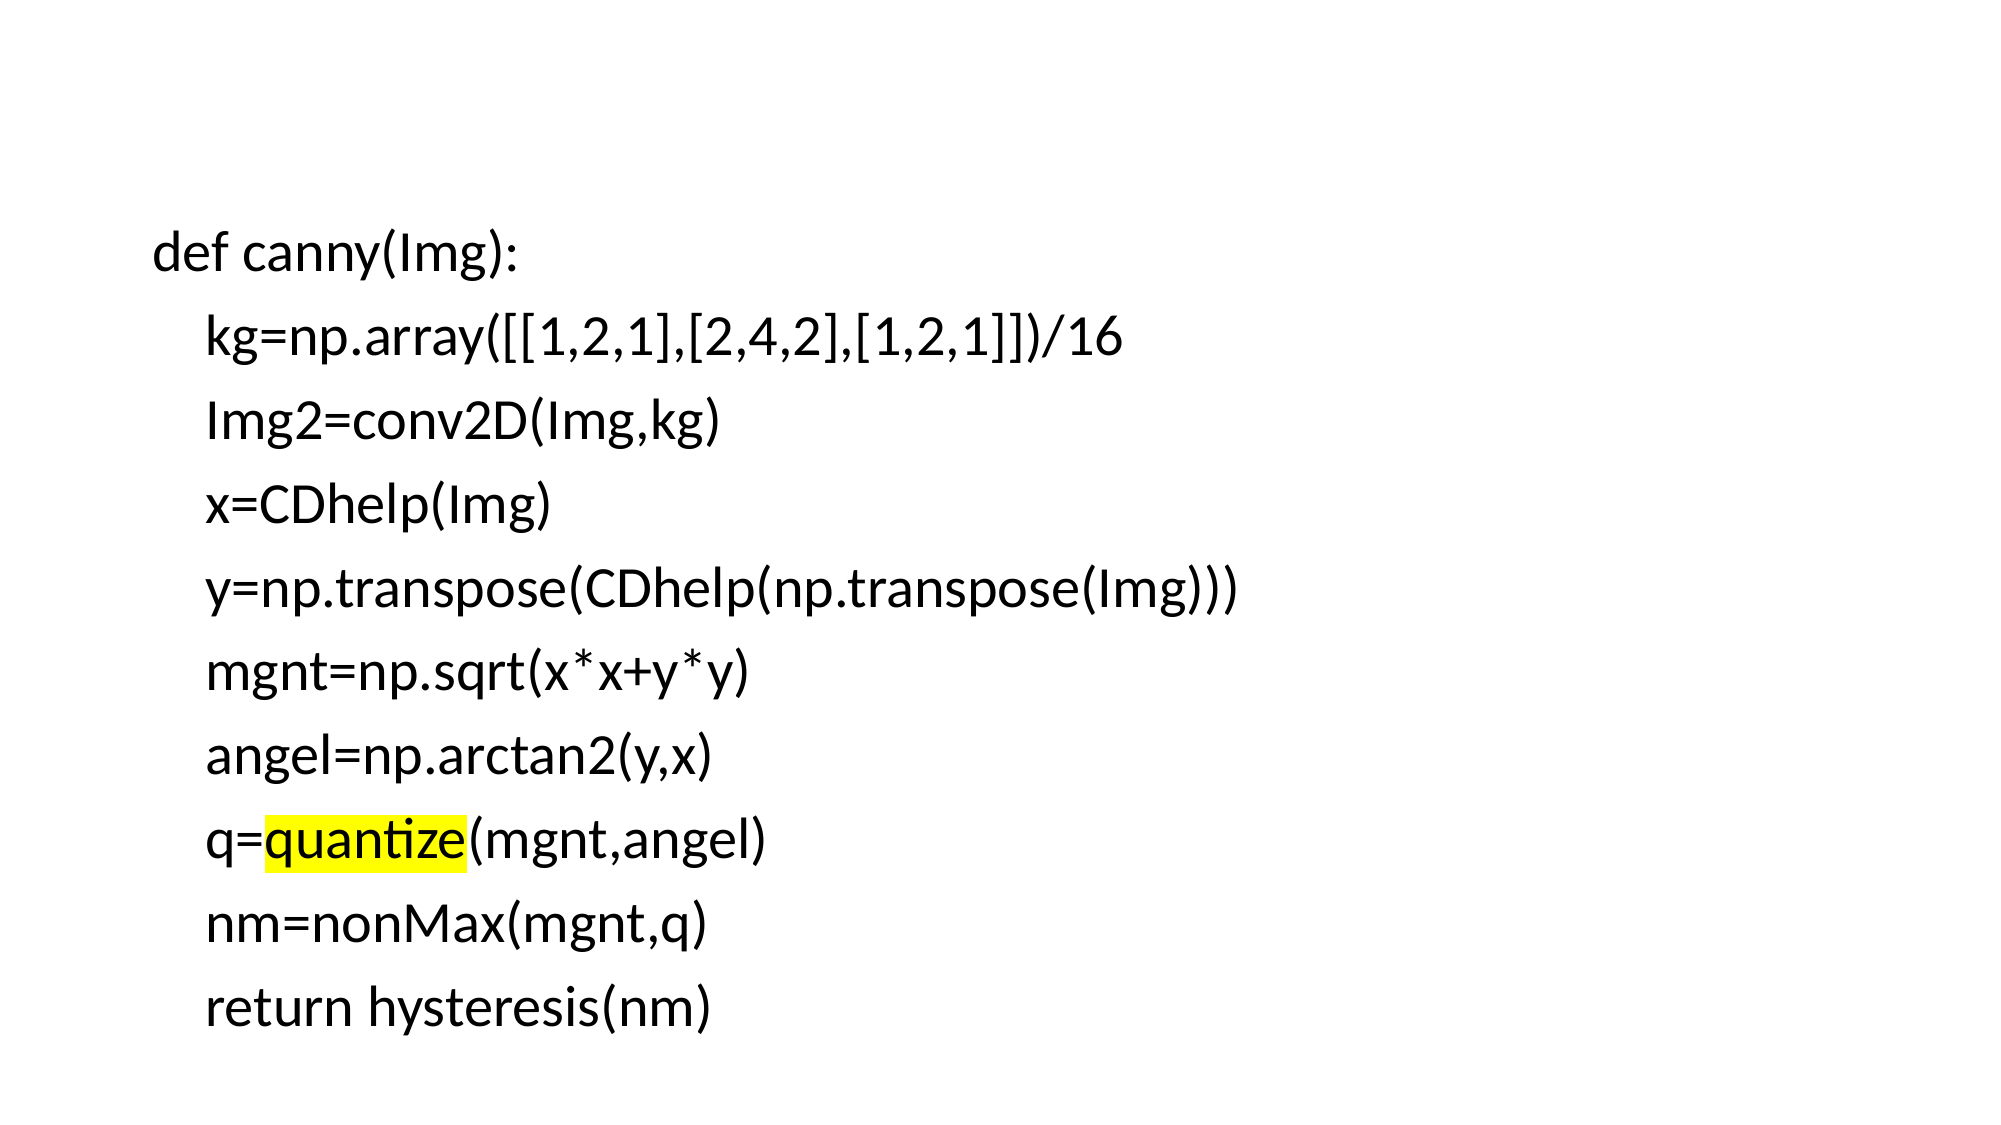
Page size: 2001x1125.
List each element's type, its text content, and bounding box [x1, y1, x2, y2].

list def canny(Img): kg=np.array([[1,2,1],[2,4,2],[1,2,1]])/16 Img2=conv2D(Img,kg) x=CDhelp(Img) y=np.transpose(CDhelp(np.transpose(Img))) mgnt=np.sqrt(x*x+y*y) angel=np.arctan2(y,x) q=quantize(mgnt,angel) nm=nonMax(mgnt,q) return hysteresis(nm) [137, 214, 1863, 1104]
